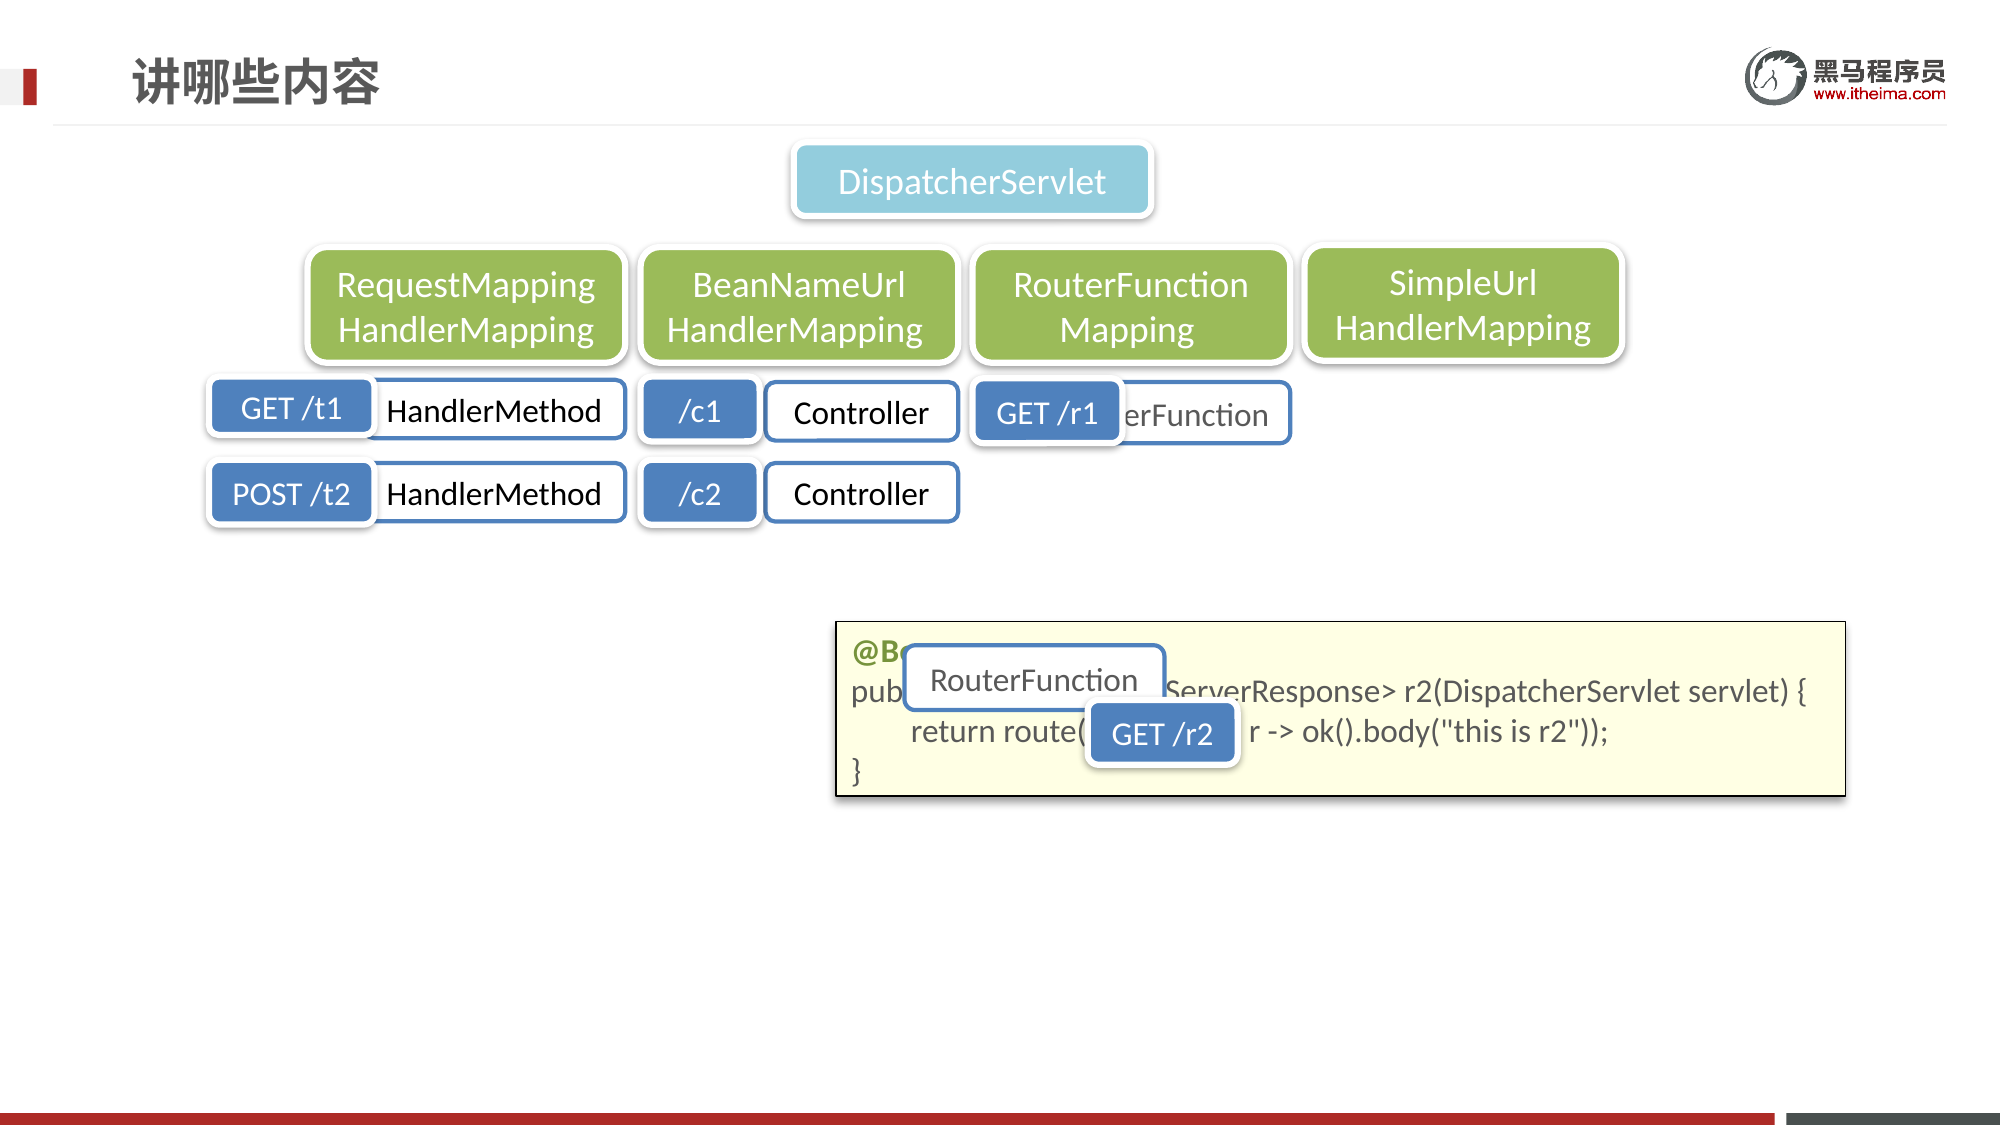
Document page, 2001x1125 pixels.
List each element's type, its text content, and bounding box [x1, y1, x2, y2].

text_box RequestMapping HandlerMapping [304, 243, 629, 366]
text_box GET /r1 [969, 375, 1126, 447]
text_box RouterFunction [902, 643, 1167, 713]
text_box DispatcherServlet [792, 141, 1153, 217]
text_box Controller [766, 460, 961, 524]
text_box GET /r2 [1084, 696, 1241, 768]
text_box HandlerMethod [375, 377, 628, 441]
text_box GET /t1 [205, 373, 378, 439]
picture [1744, 46, 1946, 106]
text_box Controller [766, 379, 961, 443]
text_box /c1 [637, 373, 763, 445]
text_box /c2 [637, 456, 763, 528]
title 讲哪些内容 [116, 38, 1556, 124]
text_box SimpleUrl HandlerMapping [1301, 241, 1626, 364]
text_box POST /t2 [205, 456, 378, 528]
text_box HandlerMethod [375, 460, 628, 524]
text_box RouterFunction [1124, 379, 1293, 446]
text_box @Bean public RouterFunction<ServerResponse> r2(DispatcherServlet servlet) { return route(GET("/r2"), r -> ok().body("this is r2")); } [835, 621, 1846, 797]
text_box BeanNameUrl HandlerMapping [637, 243, 962, 366]
text_box RouterFunction Mapping [969, 243, 1294, 366]
